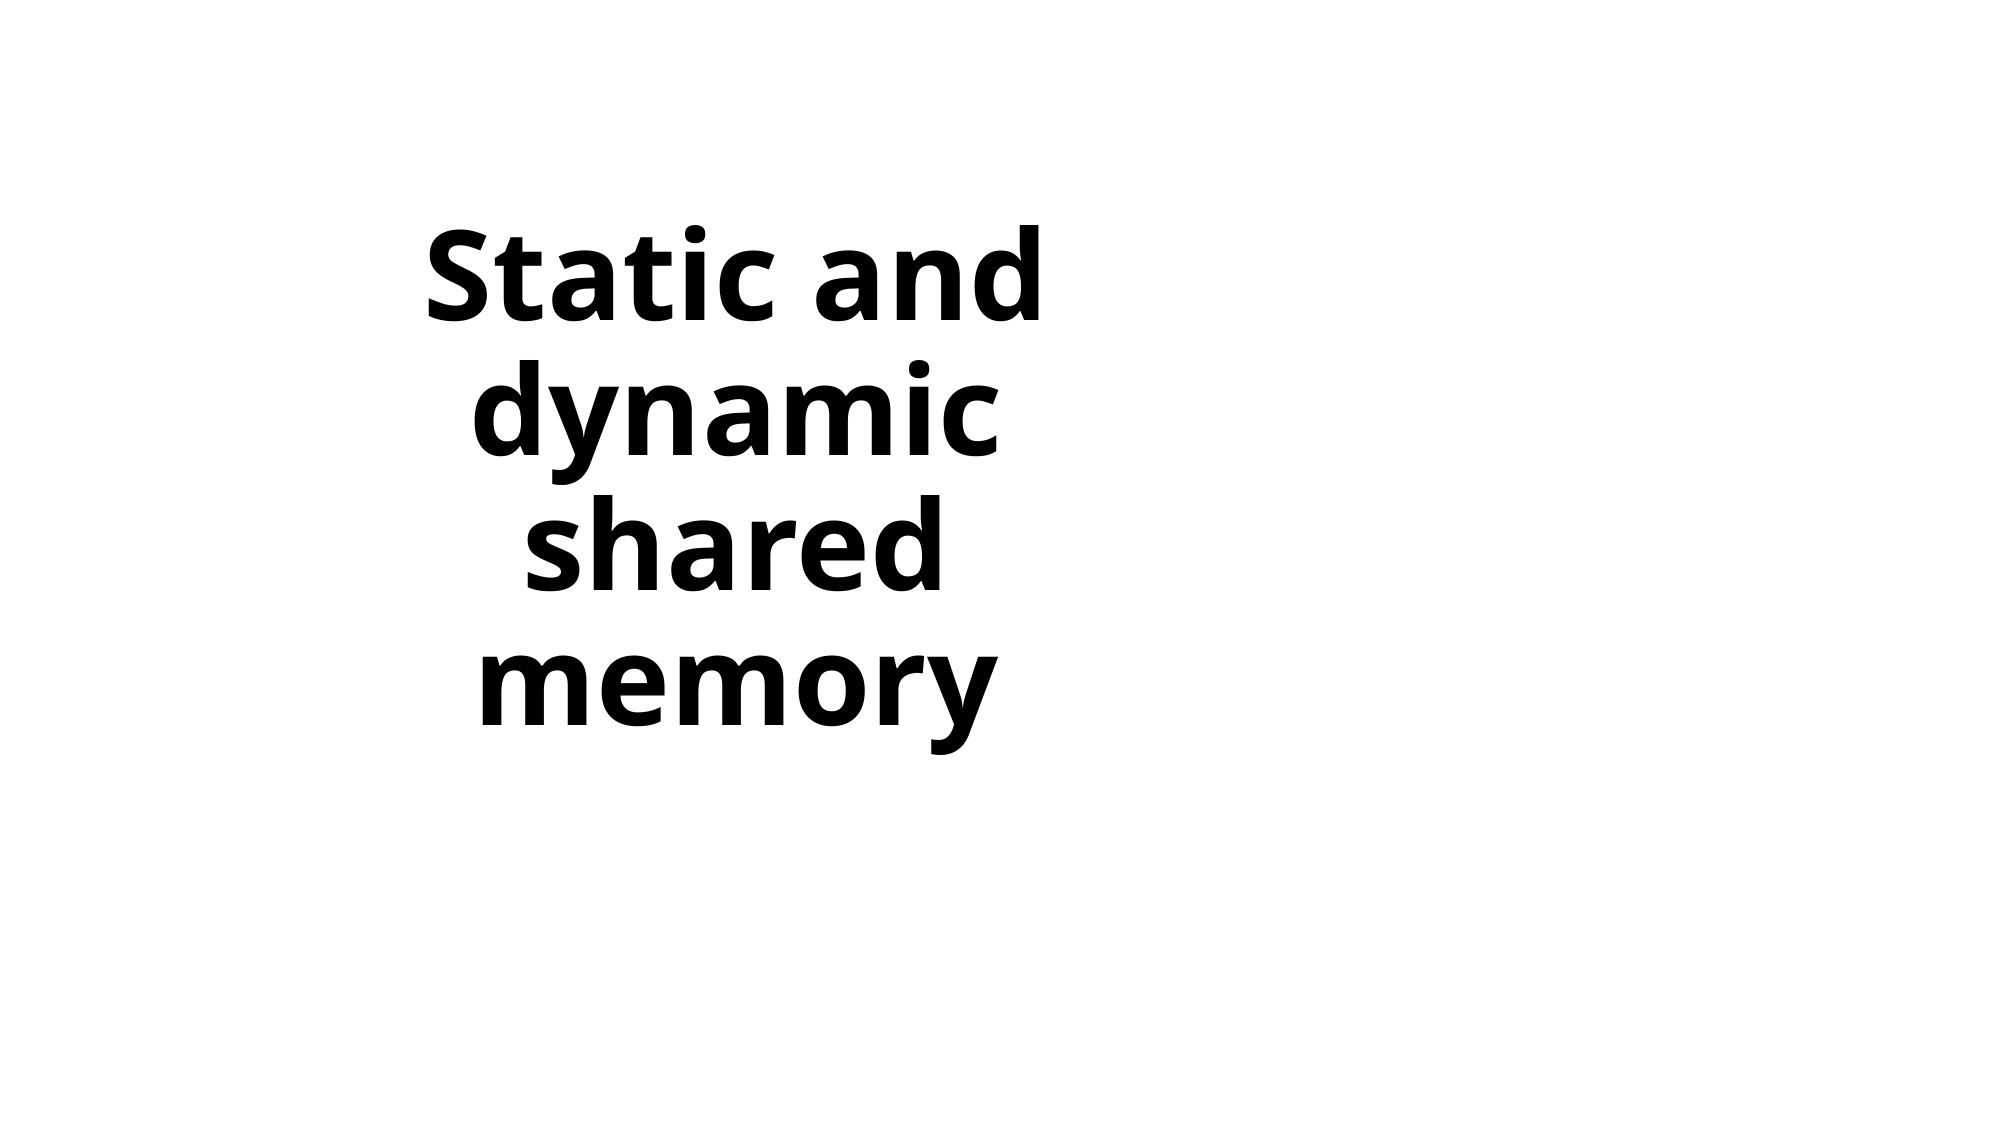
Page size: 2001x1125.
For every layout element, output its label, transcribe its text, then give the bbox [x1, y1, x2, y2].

title Static and dynamic shared memory [241, 368, 1232, 760]
